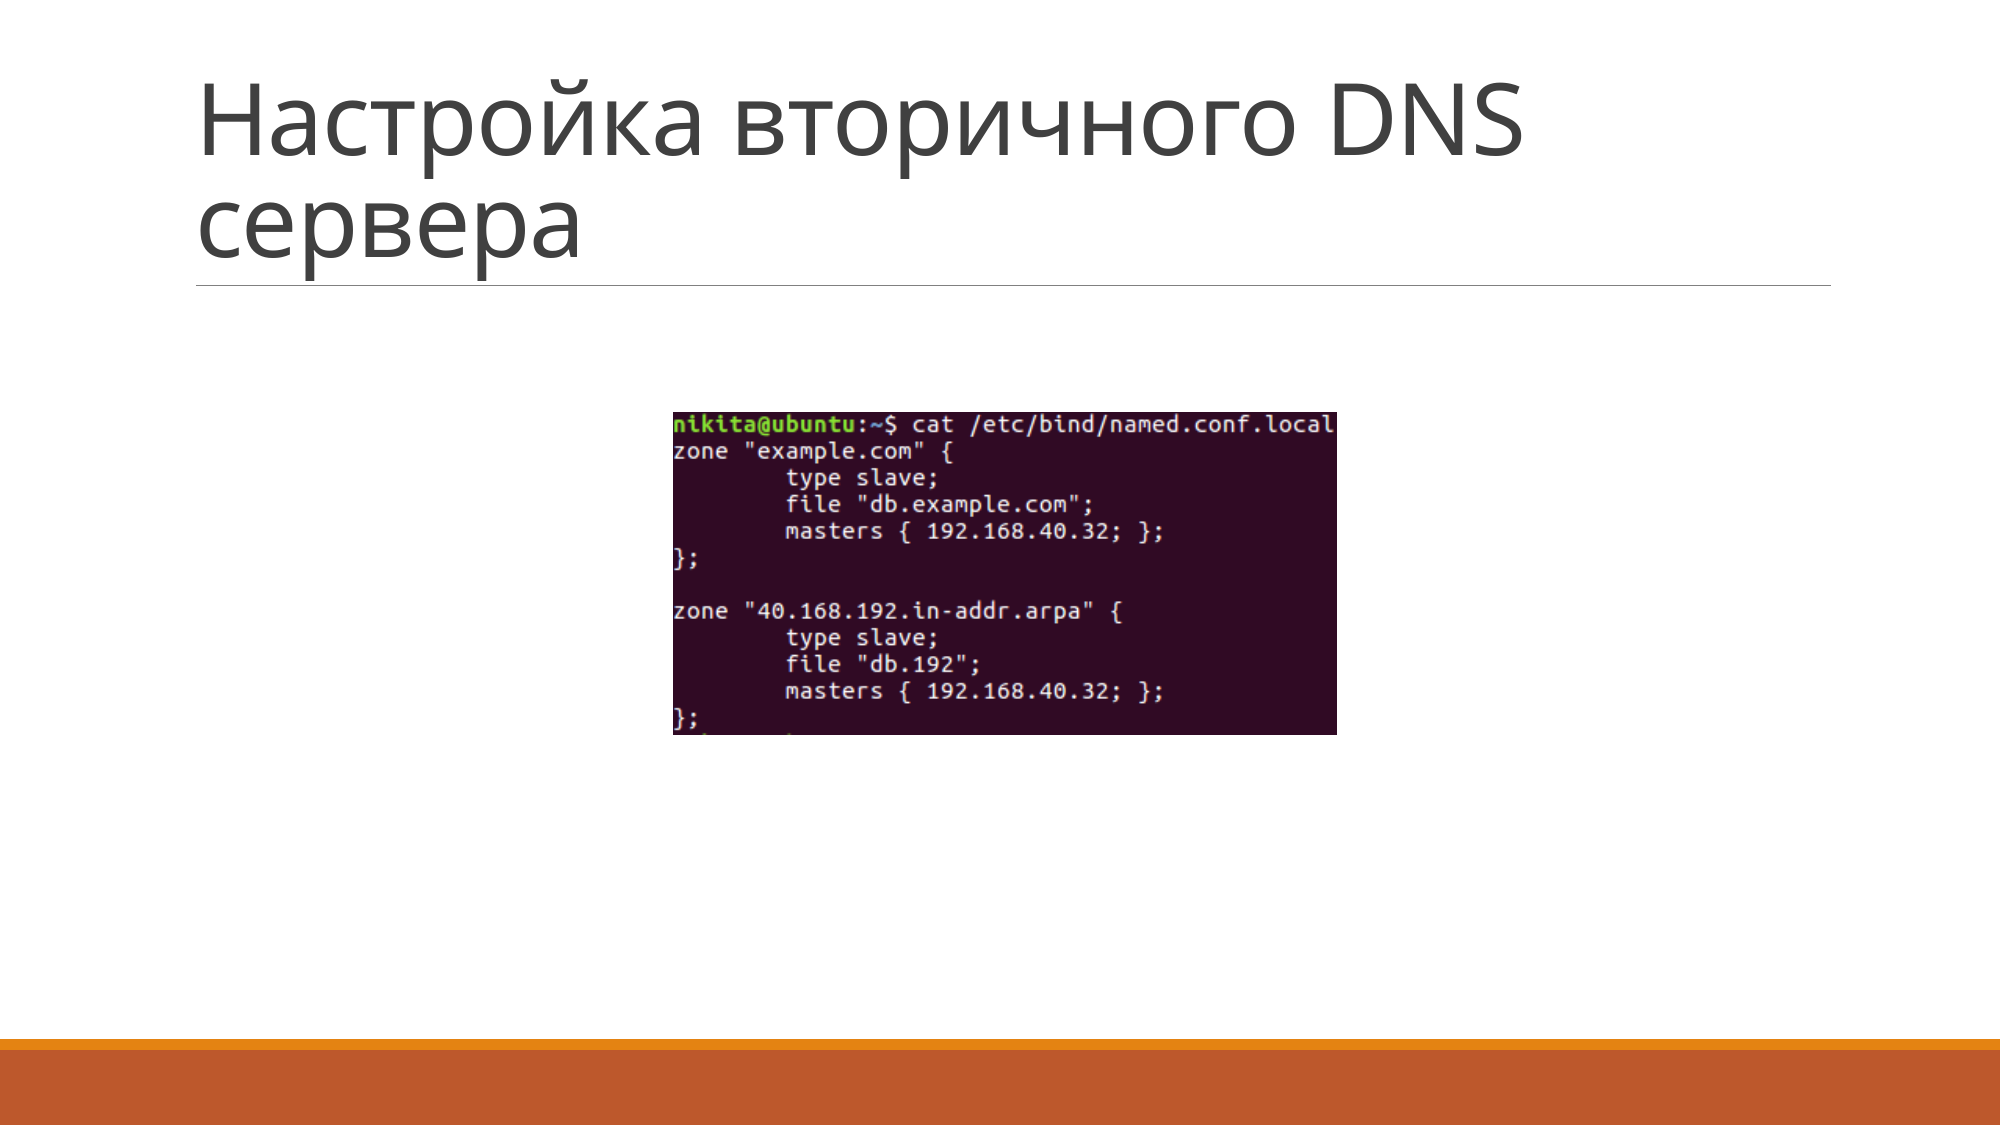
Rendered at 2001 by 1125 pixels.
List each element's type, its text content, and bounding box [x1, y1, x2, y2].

title Настройка вторичного DNS сервера [180, 47, 1830, 285]
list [673, 412, 1337, 736]
